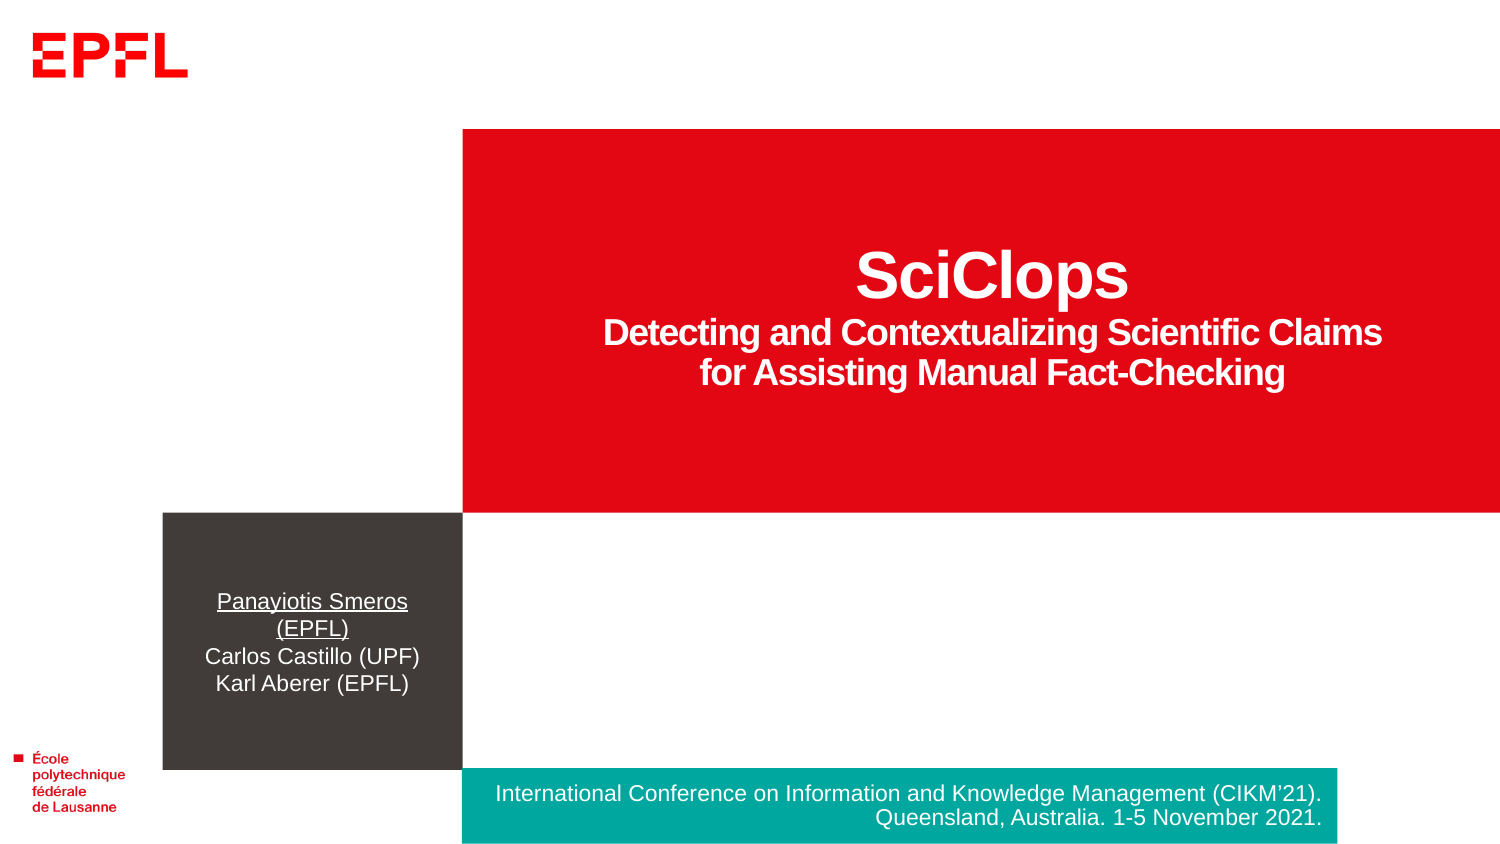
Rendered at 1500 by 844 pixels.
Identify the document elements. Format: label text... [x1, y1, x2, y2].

subtitle Panayiotis Smeros (EPFL) Carlos Castillo (UPF) Karl Aberer (EPFL) [162, 512, 463, 770]
picture [32, 751, 125, 812]
title SciClops Detecting and Contextualizing Scientific Claims for Assisting Manual Fact-Checking [462, 129, 1500, 513]
picture [13, 13, 207, 97]
list International Conference on Information and Knowledge Management (CIKM’21). Queensland, Australia. 1-5 November 2021. [461, 768, 1338, 844]
